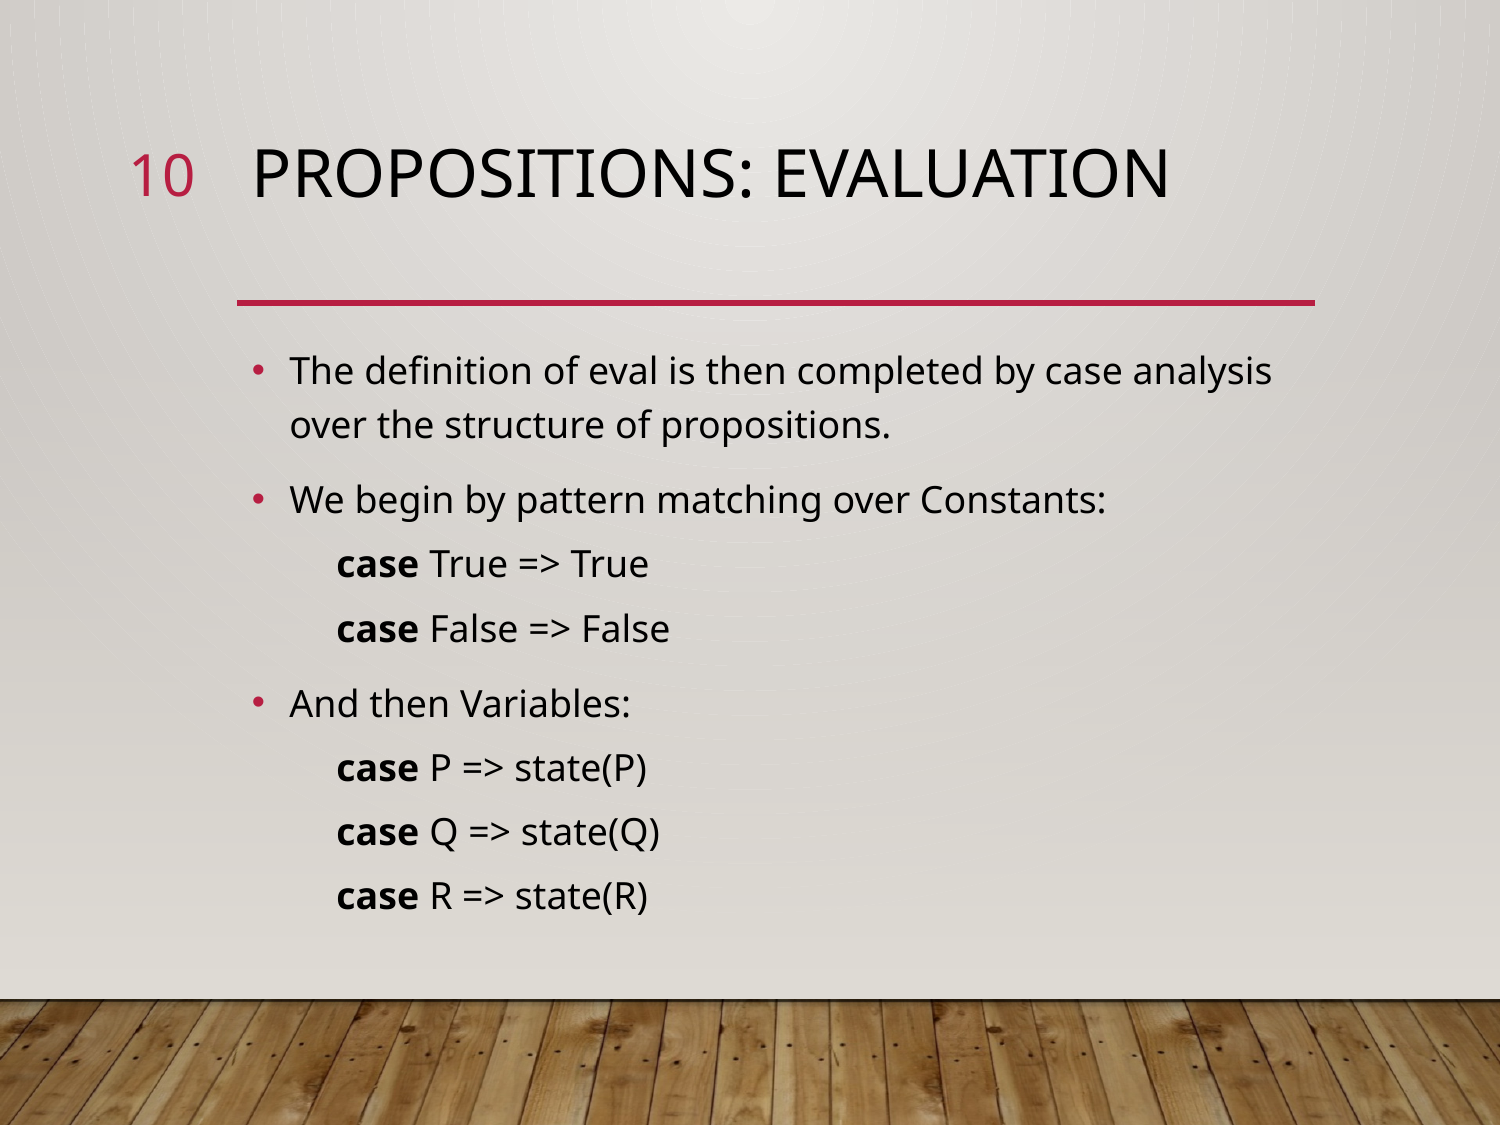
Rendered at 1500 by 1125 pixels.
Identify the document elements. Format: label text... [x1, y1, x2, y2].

picture [0, 999, 1500, 1125]
list The definition of eval is then completed by case analysis over the structure of propositions. We begin by pattern matching over Constants: case True => True case False => False And then Variables: case P => state(P) case Q => state(Q) case R => state(R) [236, 330, 1375, 981]
title Propositions: evaluation [236, 131, 1315, 305]
slide_number 10 [80, 131, 211, 214]
